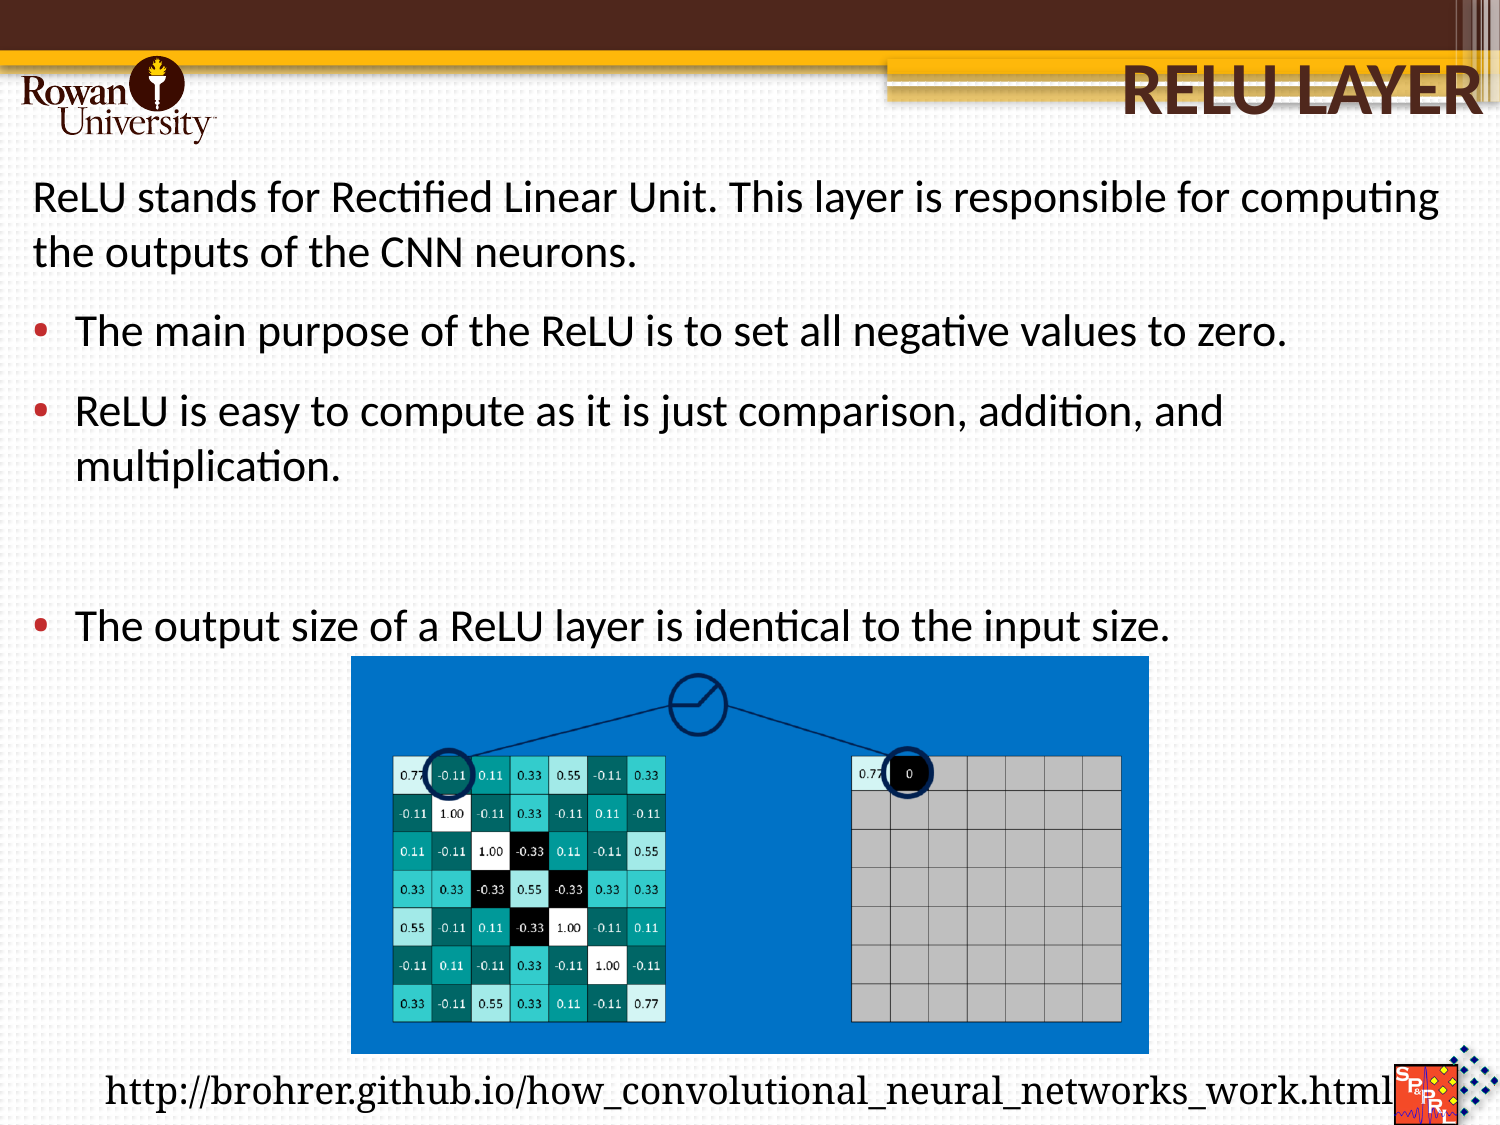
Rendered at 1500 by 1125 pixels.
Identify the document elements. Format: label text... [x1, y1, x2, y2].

picture [1393, 1044, 1500, 1125]
title ReLU Layer [150, 43, 1500, 125]
picture [351, 656, 1149, 1054]
text_box http://brohrer.github.io/how_convolutional_neural_networks_work.html [90, 1060, 1410, 1120]
